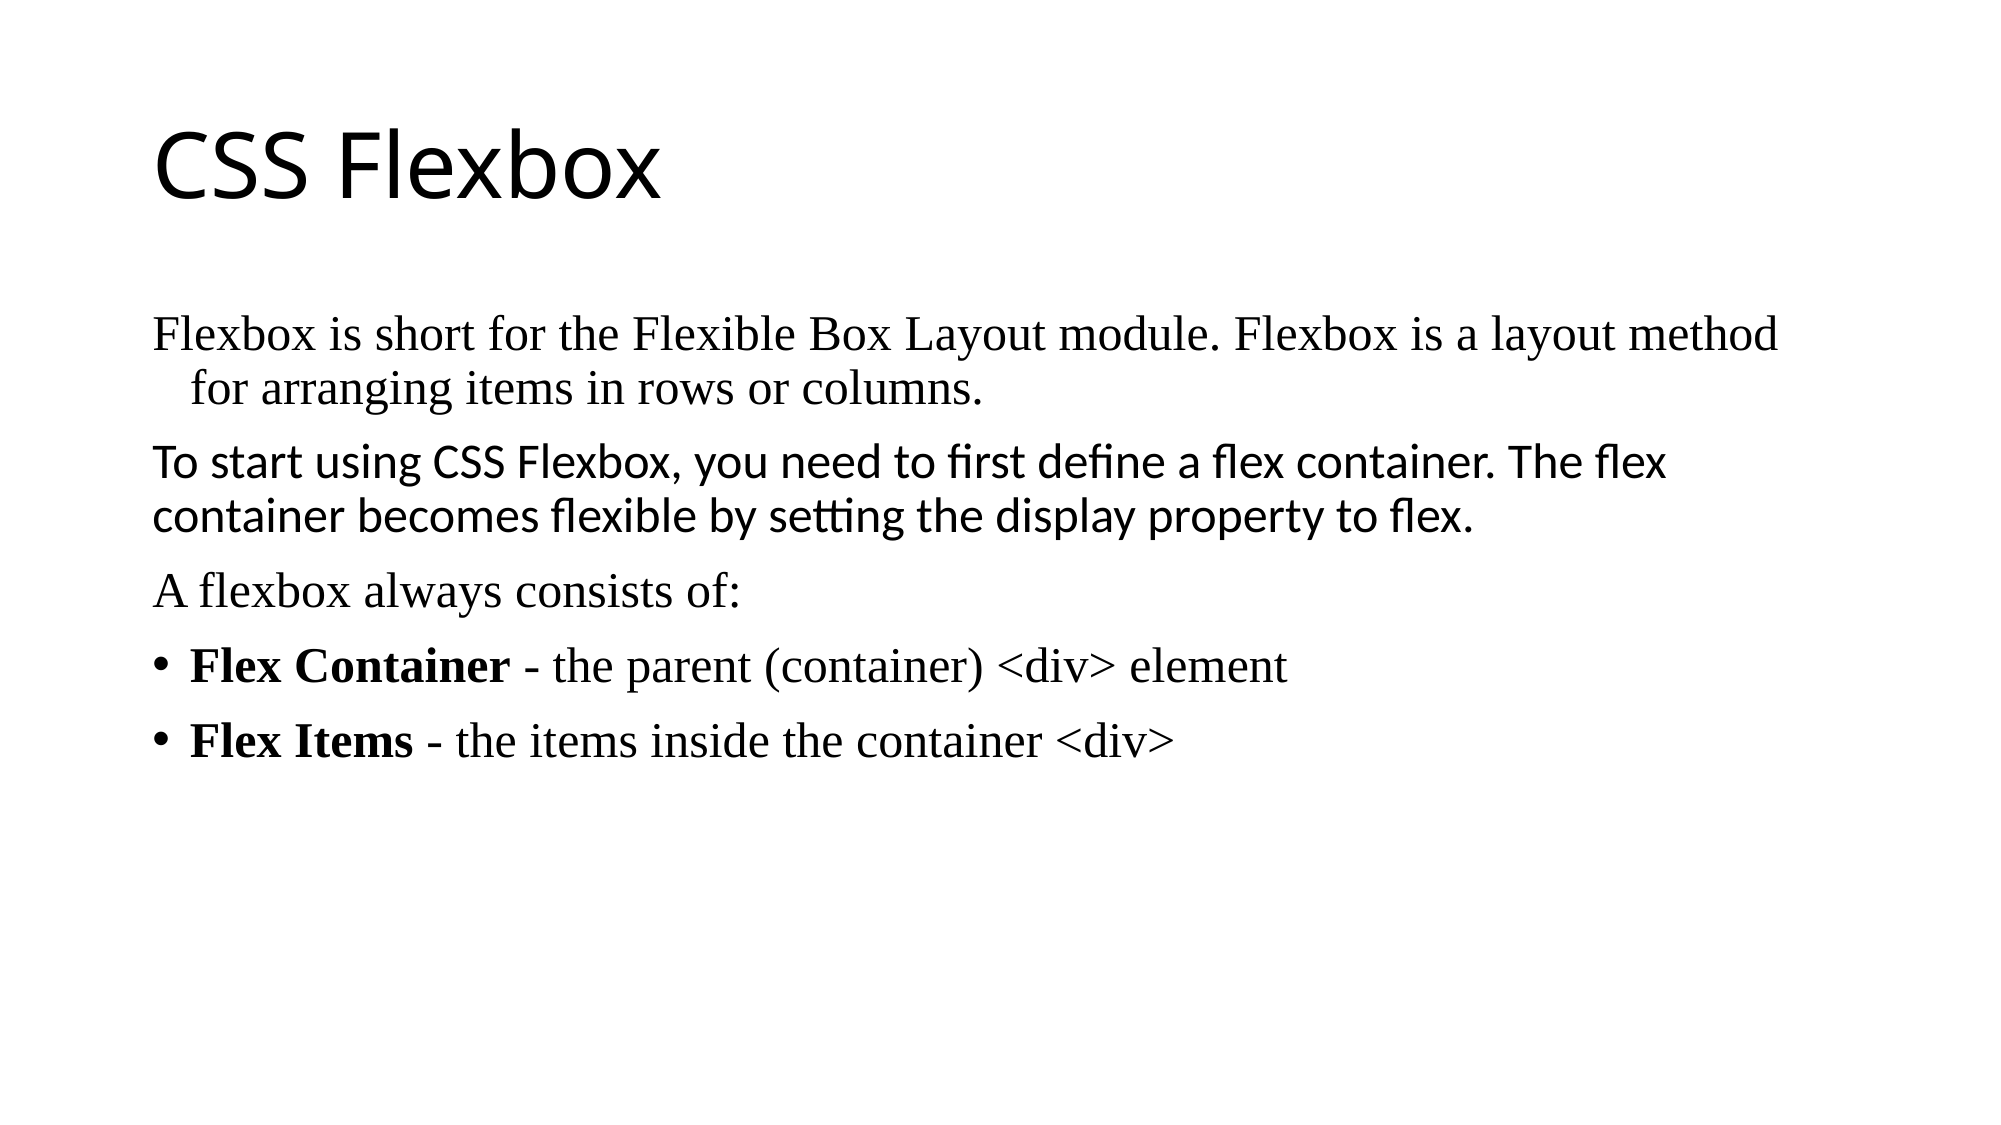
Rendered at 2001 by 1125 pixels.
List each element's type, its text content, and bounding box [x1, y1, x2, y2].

list Flexbox is short for the Flexible Box Layout module. Flexbox is a layout method for arranging items in rows or columns. To start using CSS Flexbox, you need to first define a flex container. The flex container becomes flexible by setting the display property to flex. A flexbox always consists of: Flex Container - the parent (container) <div> element Flex Items - the items inside the container <div> [137, 299, 1863, 1014]
title CSS Flexbox [137, 59, 1863, 278]
